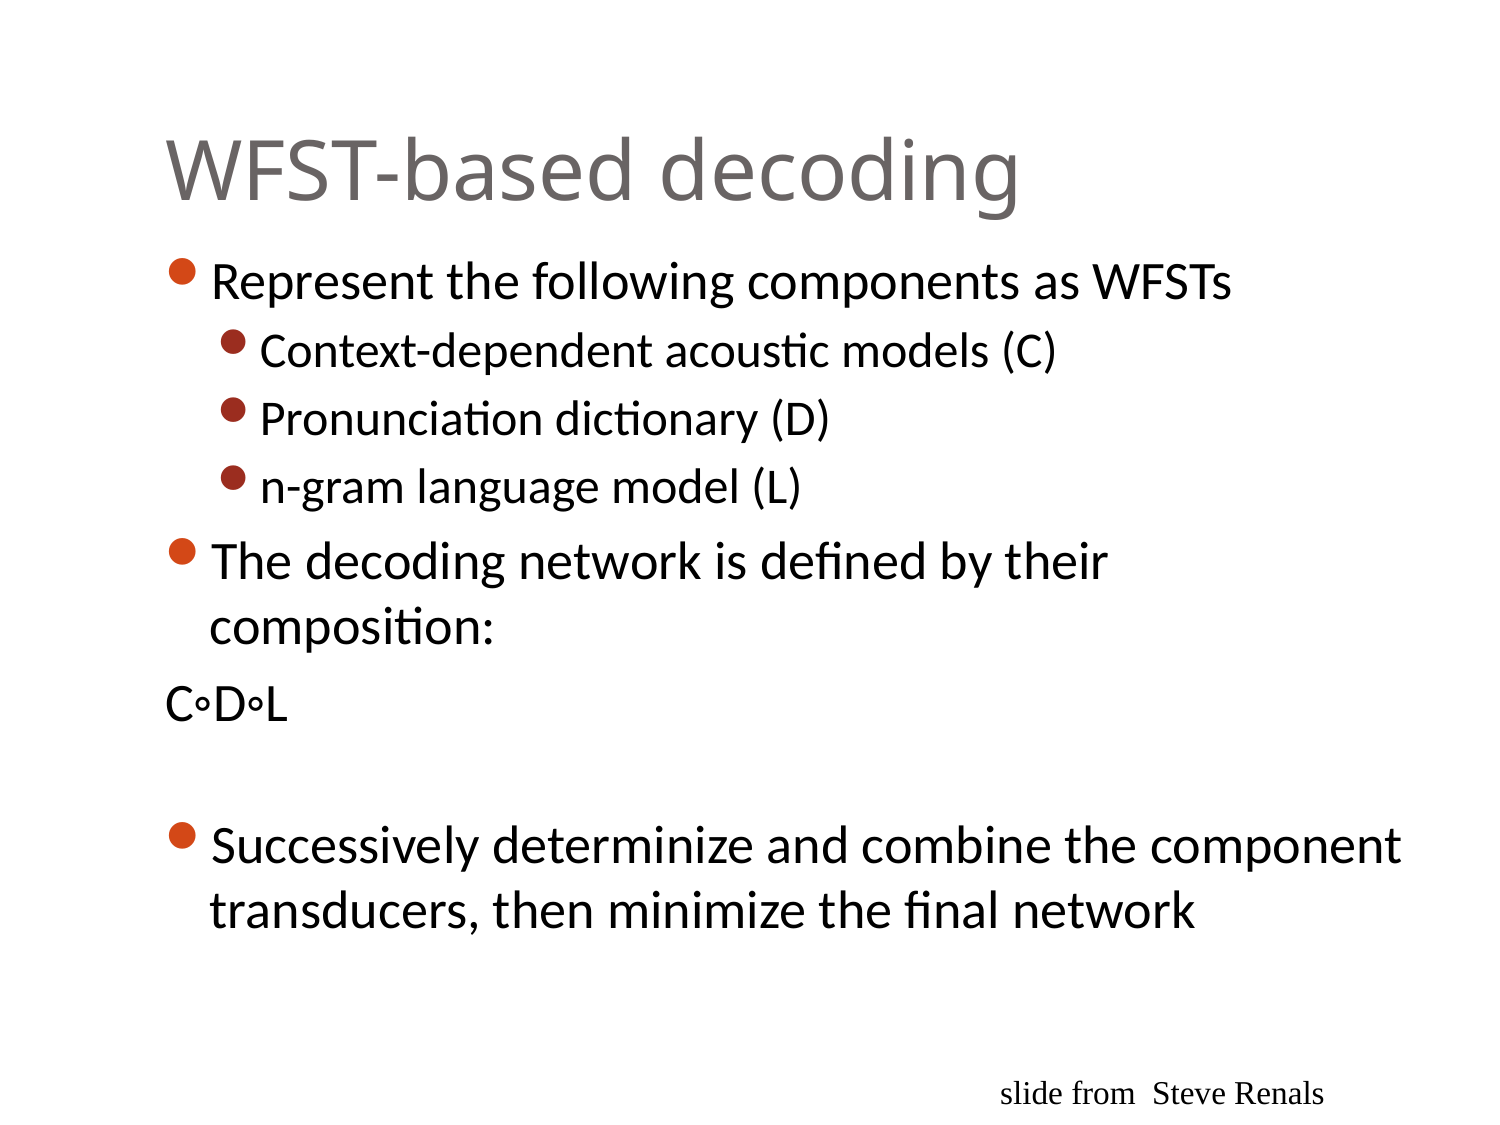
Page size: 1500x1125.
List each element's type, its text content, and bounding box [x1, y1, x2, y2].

title WFST-based decoding [149, 44, 1426, 233]
list Represent the following components as WFSTs Context-dependent acoustic models (C) Pronunciation dictionary (D) n-gram language model (L) The decoding network is defined by their composition: C◦D◦L Successively determinize and combine the component transducers, then minimize the final network [149, 237, 1426, 988]
text_box slide from Steve Renals [985, 1063, 1341, 1119]
